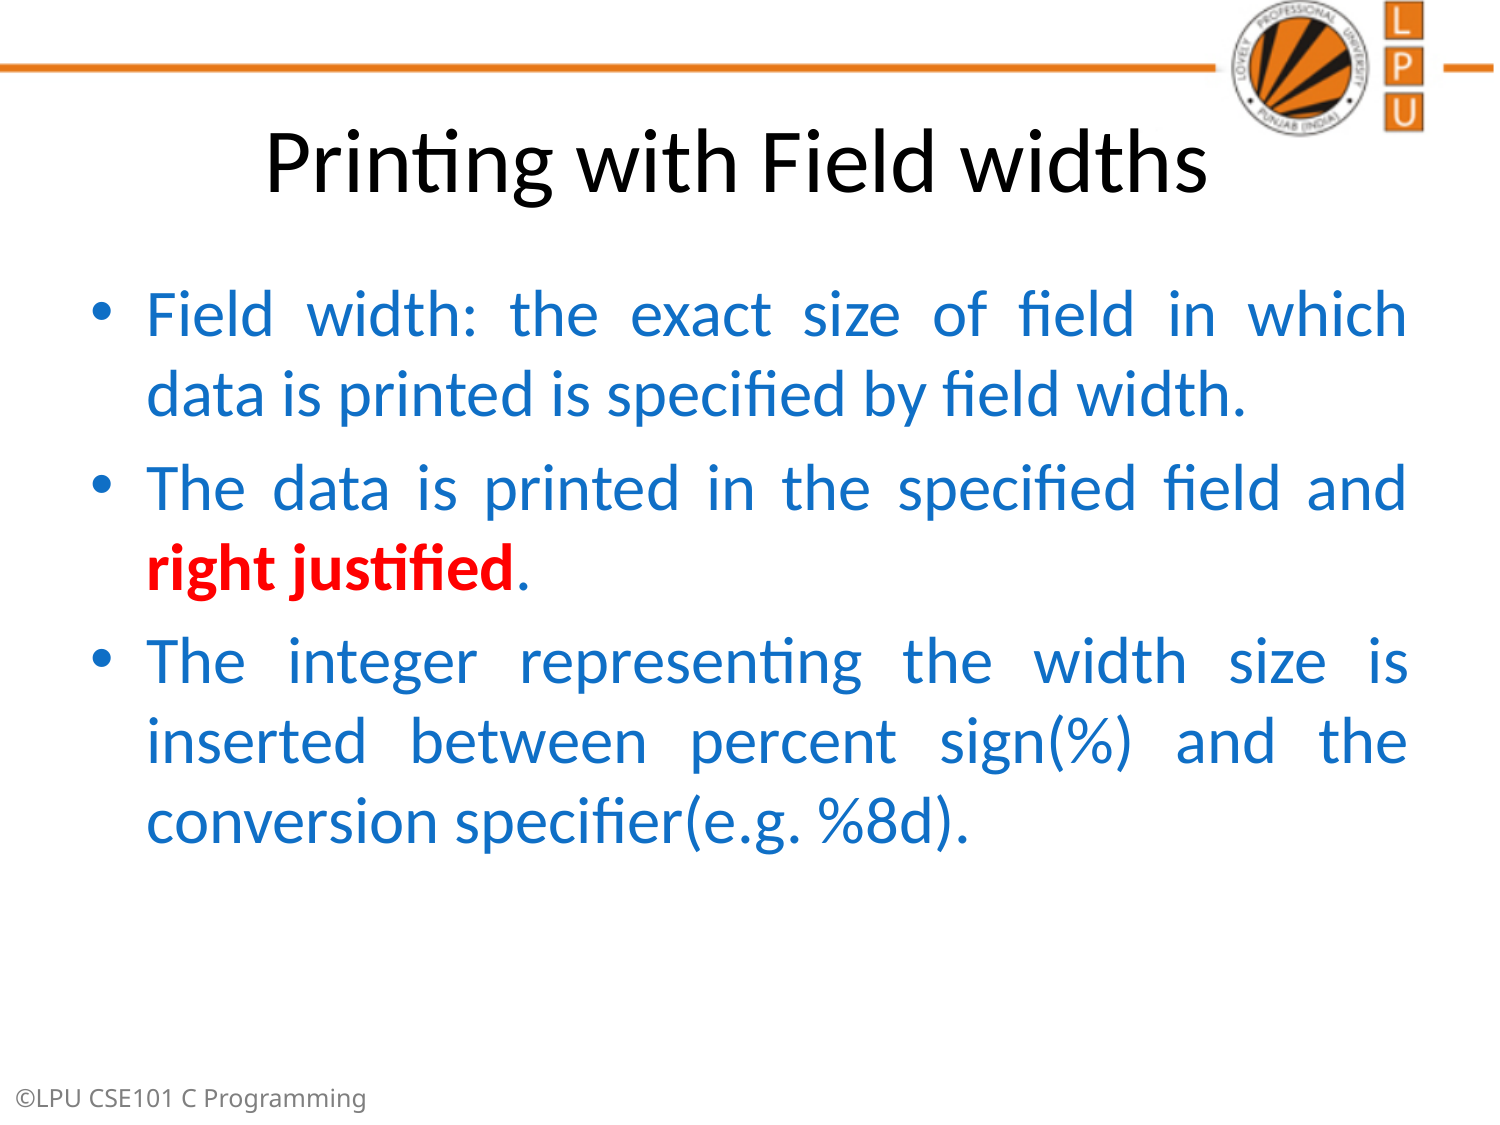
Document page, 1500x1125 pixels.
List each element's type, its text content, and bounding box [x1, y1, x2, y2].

list Field width: the exact size of field in which data is printed is specified by field width. The data is printed in the specified field and right justified. The integer representing the width size is inserted between percent sign(%) and the conversion specifier(e.g. %8d). [75, 262, 1425, 1005]
picture [0, 0, 1497, 155]
title Printing with Field widths [62, 62, 1413, 250]
